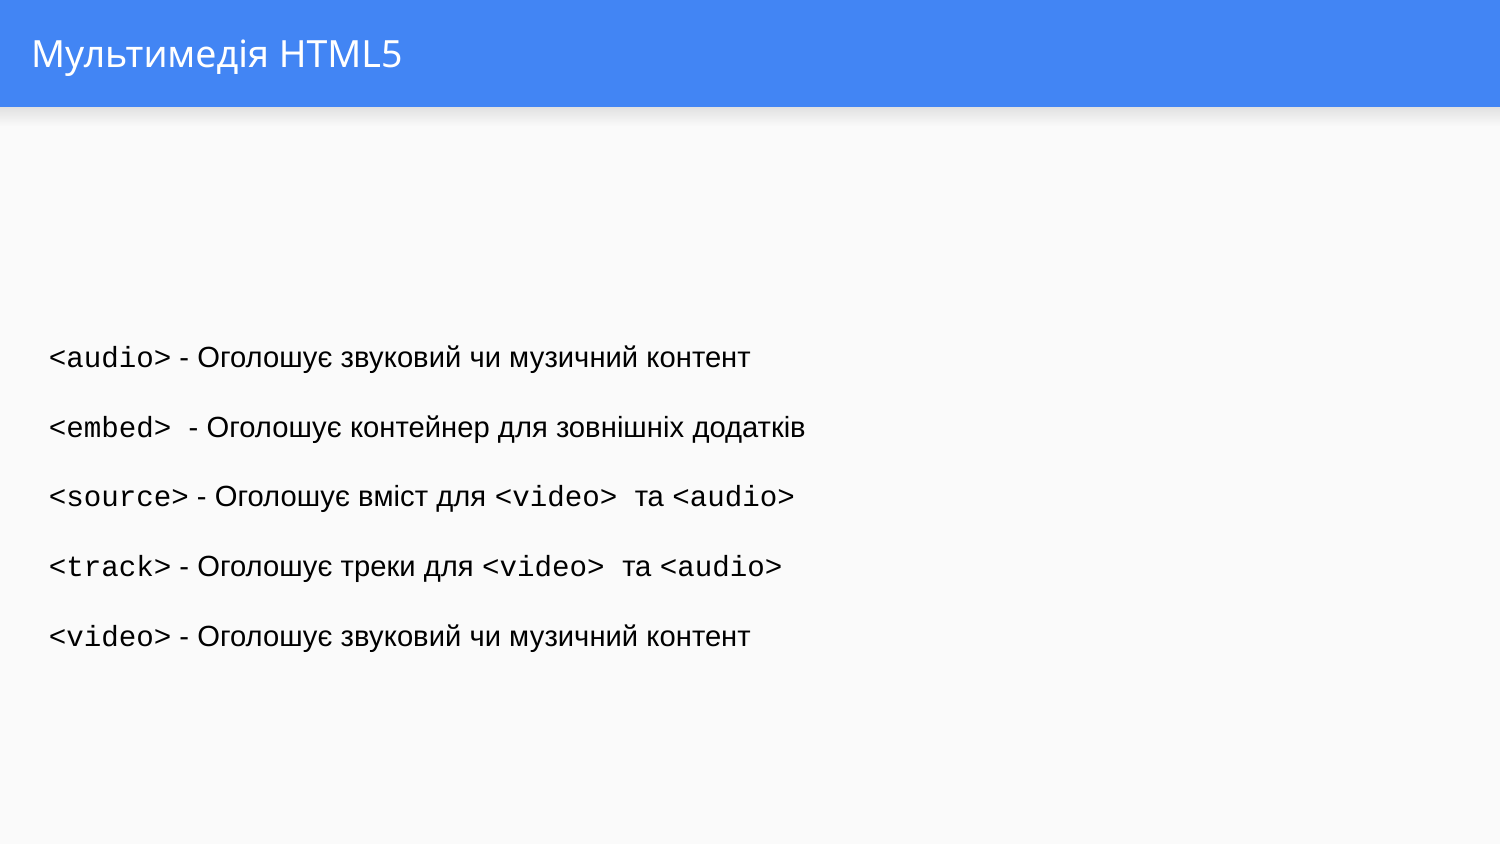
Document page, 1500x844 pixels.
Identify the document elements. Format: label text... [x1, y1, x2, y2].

title Мультимедія HTML5 [16, 2, 1464, 102]
text_box <audio> - Оголошує звуковий чи музичний контент <embed> - Оголошує контейнер для зовнішніх додатків <source> - Оголошує вміст для <video> та <audio> <track> - Оголошує треки для <video> та <audio> <video> - Оголошує звуковий чи музичний контент [33, 142, 1473, 814]
